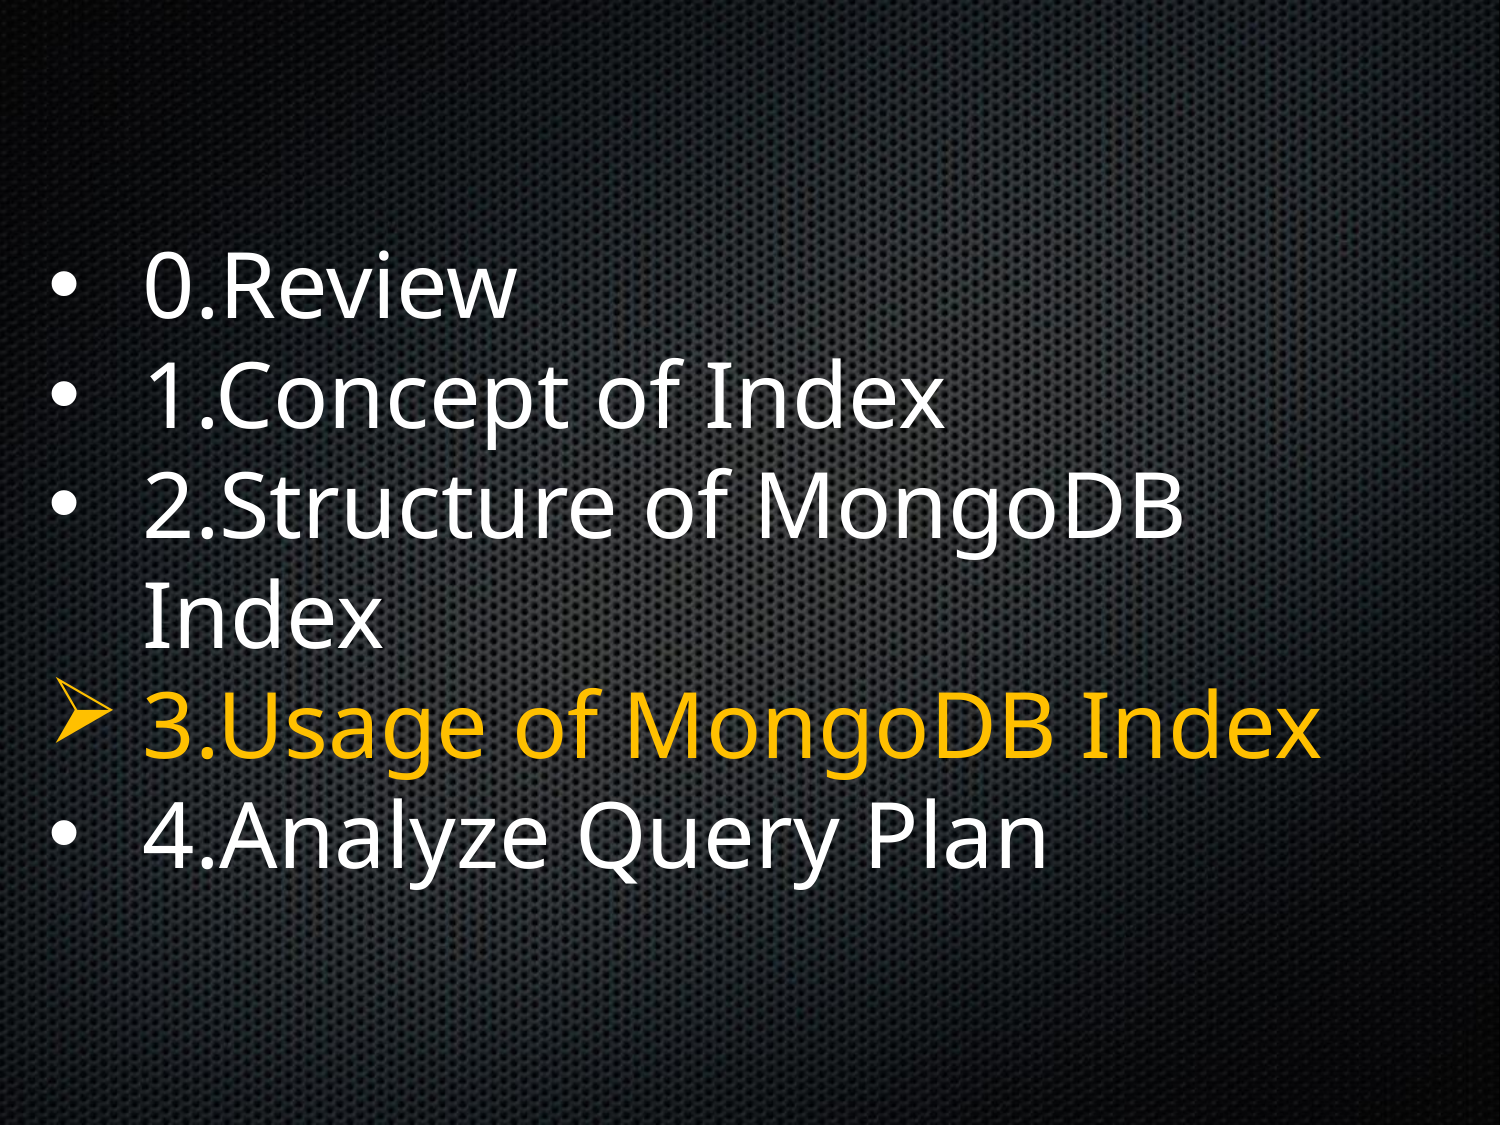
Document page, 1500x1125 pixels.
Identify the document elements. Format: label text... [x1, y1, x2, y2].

text_box 0.Review 1.Concept of Index 2.Structure of MongoDB Index 3.Usage of MongoDB Index 4.Analyze Query Plan [34, 219, 1393, 895]
picture [0, 0, 1500, 1125]
